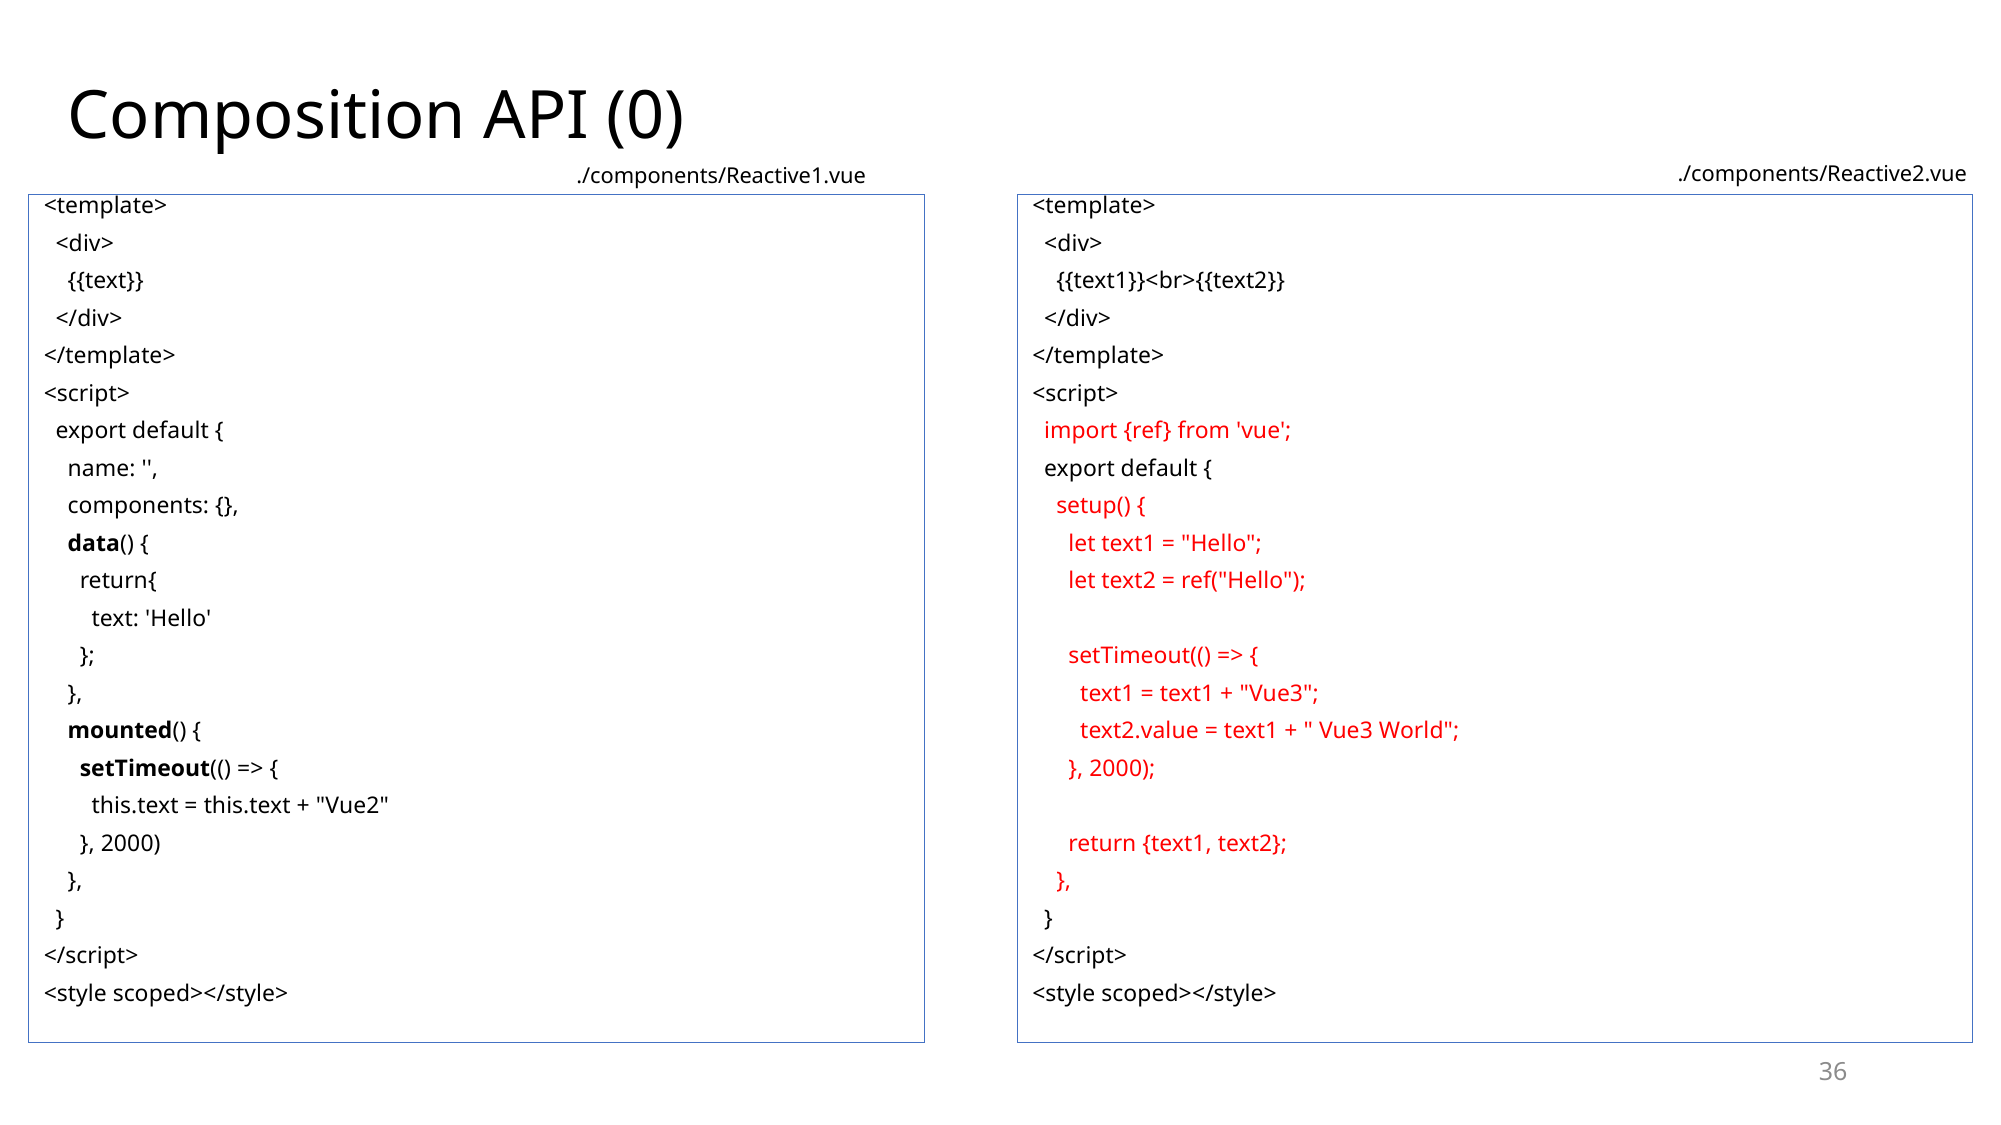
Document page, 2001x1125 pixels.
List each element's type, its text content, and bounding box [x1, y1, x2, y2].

text_box ./components/Reactive1.vue [561, 154, 882, 196]
text_box <template> <div> {{text}} </div> </template> <script> export default { name: '', components: {}, data() { return{ text: 'Hello' }; }, mounted() { setTimeout(() => { this.text = this.text + "Vue2" }, 2000) }, } </script> <style scoped></style> [28, 194, 925, 1043]
text_box <template> <div> {{text1}}<br>{{text2}} </div> </template> <script> import {ref} from 'vue'; export default { setup() { let text1 = "Hello"; let text2 = ref("Hello"); setTimeout(() => { text1 = text1 + "Vue3"; text2.value = text1 + " Vue3 World"; }, 2000); return {text1, text2}; }, } </script> <style scoped></style> [1017, 194, 1973, 1043]
title Composition API (0) [52, 59, 1952, 175]
slide_number 36 [1412, 1043, 1863, 1103]
text_box ./components/Reactive2.vue [1662, 152, 1983, 194]
